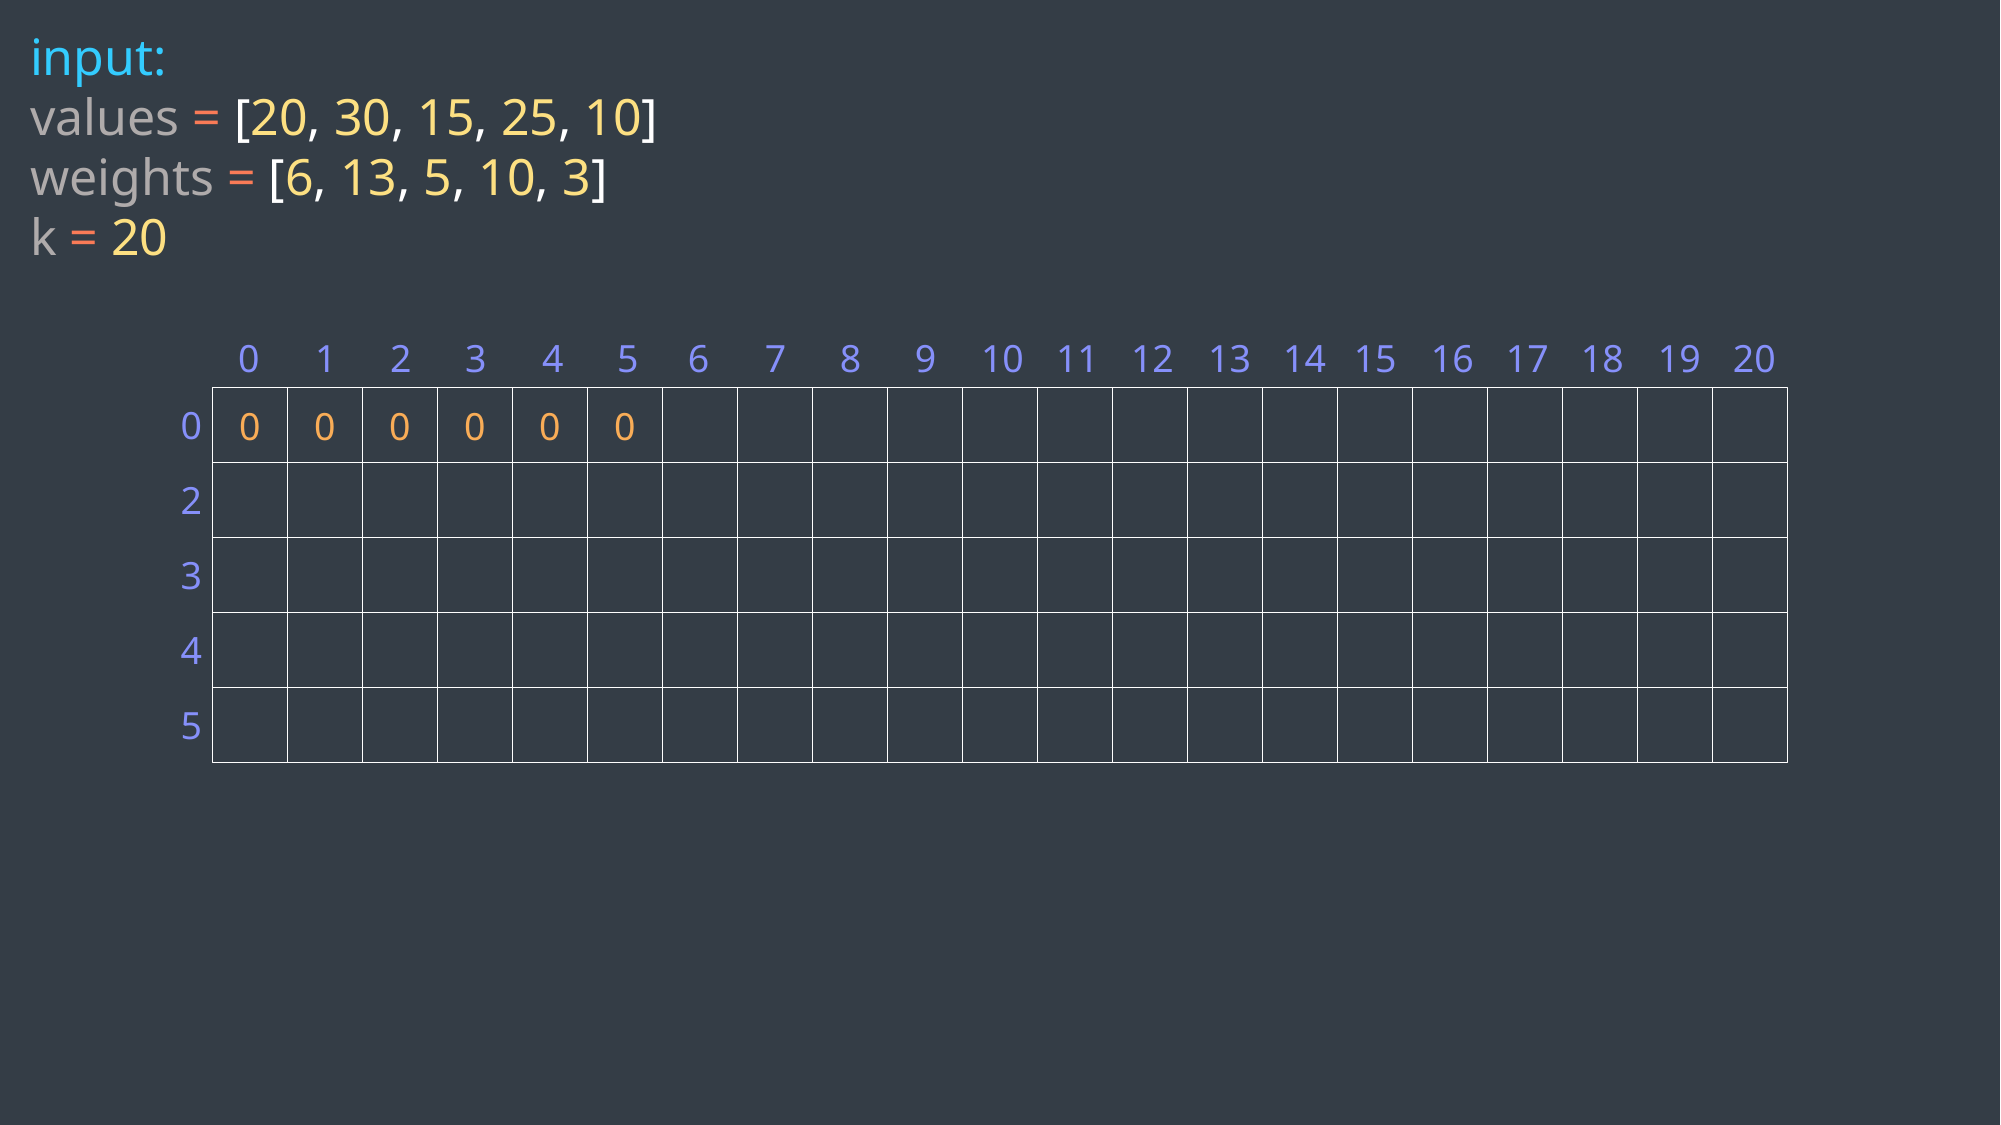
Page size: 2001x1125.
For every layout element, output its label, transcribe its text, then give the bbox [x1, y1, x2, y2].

text_box 11 [1033, 328, 1108, 388]
text_box [1187, 388, 1262, 462]
text_box [512, 687, 587, 763]
text_box [962, 537, 1037, 612]
text_box [812, 612, 887, 687]
text_box [362, 462, 437, 537]
text_box [1037, 537, 1112, 612]
text_box 1 [299, 328, 353, 388]
text_box [887, 462, 962, 537]
text_box 9 [899, 328, 953, 388]
text_box [512, 612, 587, 687]
text_box 0 [287, 387, 362, 462]
text_box [212, 612, 287, 687]
text_box [737, 612, 812, 687]
text_box [662, 612, 737, 687]
text_box [437, 687, 512, 763]
text_box [1712, 612, 1788, 687]
text_box [287, 462, 362, 537]
text_box [1412, 537, 1487, 612]
text_box 7 [749, 328, 803, 388]
text_box [1187, 537, 1262, 612]
text_box [962, 462, 1037, 537]
text_box [1112, 388, 1187, 462]
text_box [1412, 687, 1487, 763]
text_box [1262, 537, 1337, 612]
text_box [662, 462, 737, 537]
text_box [1562, 388, 1637, 462]
text_box 13 [1185, 328, 1260, 388]
text_box [1037, 687, 1112, 763]
text_box 4 [164, 619, 218, 680]
text_box [887, 687, 962, 763]
text_box [1562, 612, 1637, 687]
text_box [1112, 537, 1187, 612]
text_box [1262, 612, 1337, 687]
text_box [962, 612, 1037, 687]
text_box [662, 387, 737, 462]
text_box [962, 687, 1037, 763]
text_box [587, 612, 662, 687]
text_box 14 [1260, 328, 1331, 388]
text_box [512, 462, 587, 537]
text_box [887, 387, 962, 462]
text_box input: values = [20, 30, 15, 25, 10] weights = [6, 13, 5, 10, 3] k = 20 [15, 17, 684, 273]
text_box [1487, 388, 1562, 462]
text_box [362, 537, 437, 612]
text_box [587, 462, 662, 537]
text_box [212, 462, 287, 537]
text_box 0 [587, 387, 662, 462]
text_box [1562, 537, 1637, 612]
text_box [887, 612, 962, 687]
text_box [287, 537, 362, 612]
text_box 0 [362, 387, 437, 462]
text_box [587, 537, 662, 612]
text_box [1712, 537, 1788, 612]
text_box 17 [1483, 328, 1558, 388]
text_box [1037, 462, 1112, 537]
text_box 5 [164, 694, 218, 755]
text_box [1637, 537, 1712, 612]
text_box [1412, 612, 1487, 687]
text_box [1337, 612, 1412, 687]
text_box [1037, 388, 1112, 462]
text_box [887, 537, 962, 612]
text_box [362, 612, 437, 687]
text_box [737, 462, 812, 537]
text_box [1637, 612, 1712, 687]
text_box [437, 537, 512, 612]
text_box [812, 687, 887, 763]
text_box 10 [958, 328, 1033, 388]
text_box [737, 687, 812, 763]
text_box [812, 462, 887, 537]
text_box [287, 687, 362, 763]
text_box [1262, 388, 1337, 462]
text_box 12 [1108, 328, 1185, 388]
text_box [737, 537, 812, 612]
text_box [587, 687, 662, 763]
text_box [1262, 687, 1337, 763]
text_box [1412, 462, 1487, 537]
text_box [362, 687, 437, 763]
text_box [1187, 612, 1262, 687]
text_box 4 [526, 328, 580, 388]
text_box 3 [164, 544, 218, 605]
text_box [1487, 537, 1562, 612]
text_box [737, 387, 812, 462]
text_box [1262, 462, 1337, 537]
text_box [212, 687, 287, 763]
text_box 2 [164, 469, 218, 530]
text_box 8 [824, 328, 878, 388]
text_box 3 [449, 328, 503, 388]
text_box [662, 687, 737, 763]
text_box [437, 612, 512, 687]
text_box [1112, 612, 1187, 687]
text_box 18 [1558, 328, 1635, 388]
text_box [962, 388, 1037, 462]
text_box [1412, 388, 1487, 462]
text_box [1337, 687, 1412, 763]
text_box [1337, 537, 1412, 612]
text_box [1637, 687, 1712, 763]
text_box [1712, 388, 1788, 462]
text_box 16 [1408, 328, 1483, 388]
text_box [1487, 462, 1562, 537]
text_box [1187, 687, 1262, 763]
text_box [287, 612, 362, 687]
text_box [812, 537, 887, 612]
text_box [1637, 462, 1712, 537]
text_box [1112, 462, 1187, 537]
text_box 19 [1635, 328, 1710, 388]
text_box [1562, 462, 1637, 537]
text_box 0 [437, 387, 512, 462]
text_box 2 [374, 328, 428, 388]
text_box 0 [222, 328, 276, 388]
text_box 5 [601, 328, 655, 388]
text_box 0 [212, 387, 287, 462]
text_box [1637, 388, 1712, 462]
text_box 15 [1331, 328, 1408, 388]
text_box [1487, 612, 1562, 687]
text_box [1112, 687, 1187, 763]
text_box [812, 387, 887, 462]
text_box [1712, 462, 1788, 537]
text_box [1487, 687, 1562, 763]
text_box [437, 462, 512, 537]
text_box [1337, 388, 1412, 462]
text_box [512, 537, 587, 612]
text_box 6 [672, 328, 726, 388]
text_box 0 [512, 387, 587, 462]
text_box 0 [164, 394, 218, 455]
text_box [1037, 612, 1112, 687]
text_box [1712, 687, 1788, 763]
text_box [662, 537, 737, 612]
text_box 20 [1710, 328, 1799, 388]
text_box [1562, 687, 1637, 763]
text_box [1337, 462, 1412, 537]
text_box [212, 537, 287, 612]
text_box [1187, 462, 1262, 537]
